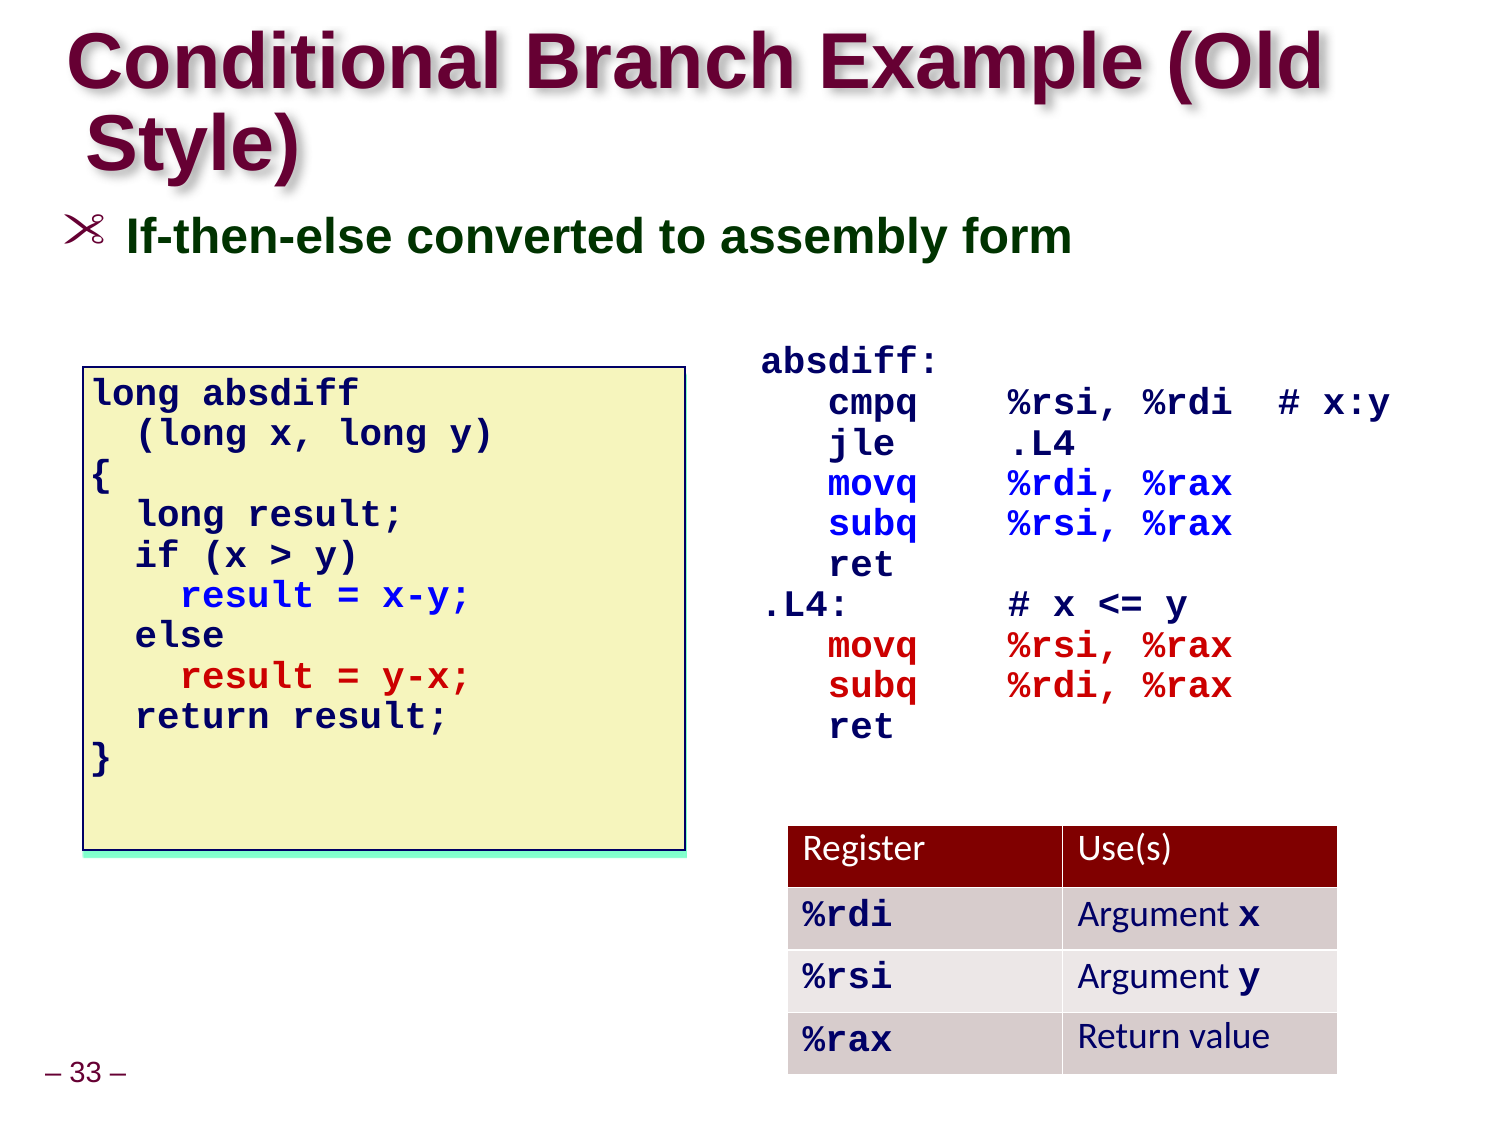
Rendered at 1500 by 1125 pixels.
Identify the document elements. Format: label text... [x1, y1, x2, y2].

list If-then-else converted to assembly form [47, 199, 1411, 1058]
title Conditional Branch Example (Old Style) [66, 40, 1497, 169]
text_box absdiff: cmpq %rsi, %rdi # x:y jle .L4 movq %rdi, %rax subq %rsi, %rax ret .L4: # x <= y movq %rsi, %rax subq %rdi, %rax ret [754, 335, 1475, 1125]
